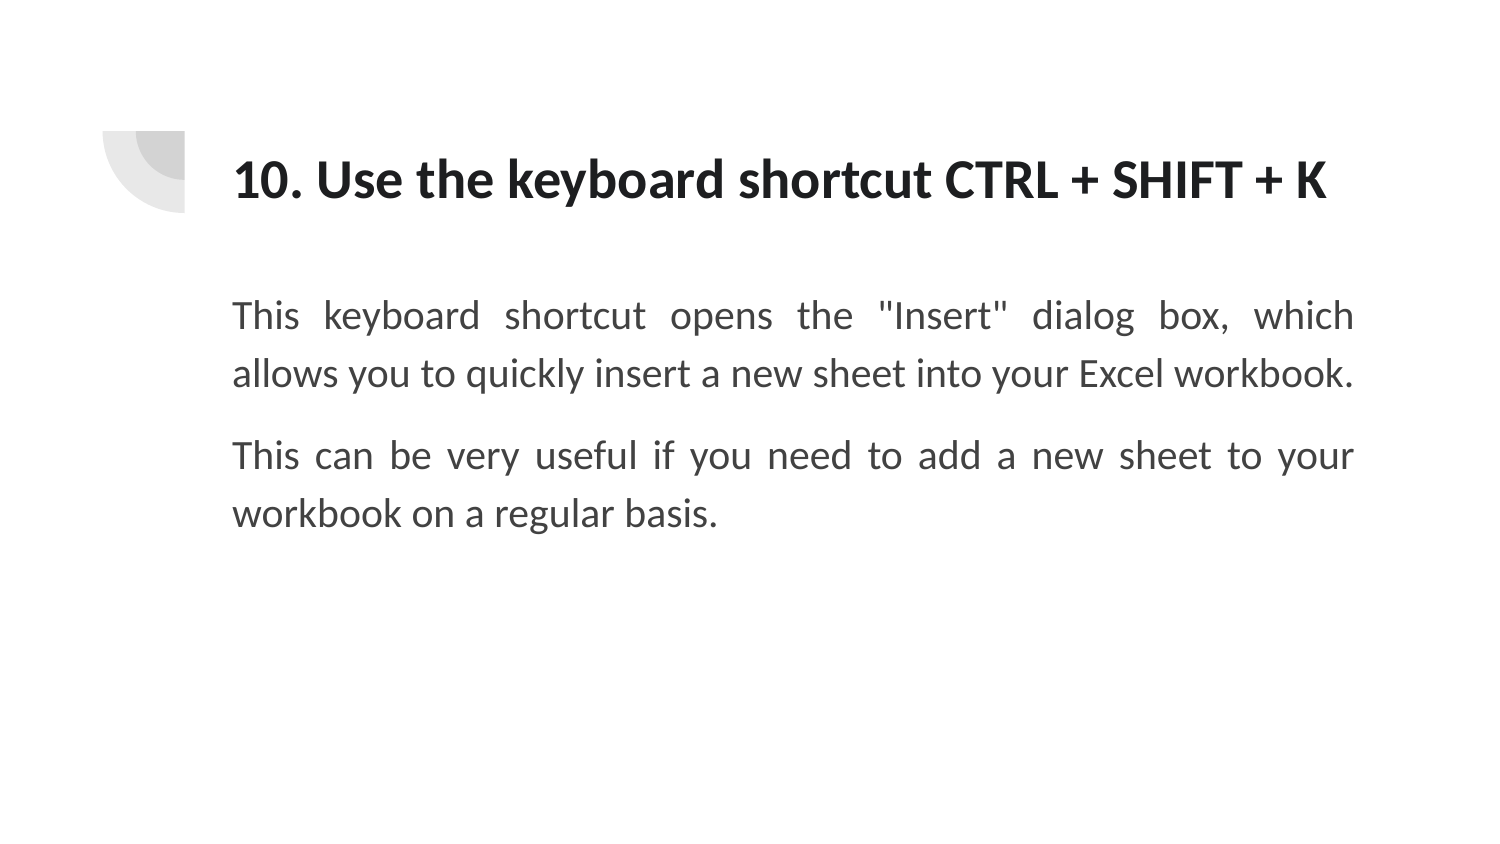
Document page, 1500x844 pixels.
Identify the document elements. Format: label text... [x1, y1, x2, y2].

title 10. Use the keyboard shortcut CTRL + SHIFT + K [217, 117, 1371, 265]
list This keyboard shortcut opens the "Insert" dialog box, which allows you to quickly insert a new sheet into your Excel workbook. This can be very useful if you need to add a new sheet to your workbook on a regular basis. [217, 265, 1371, 683]
